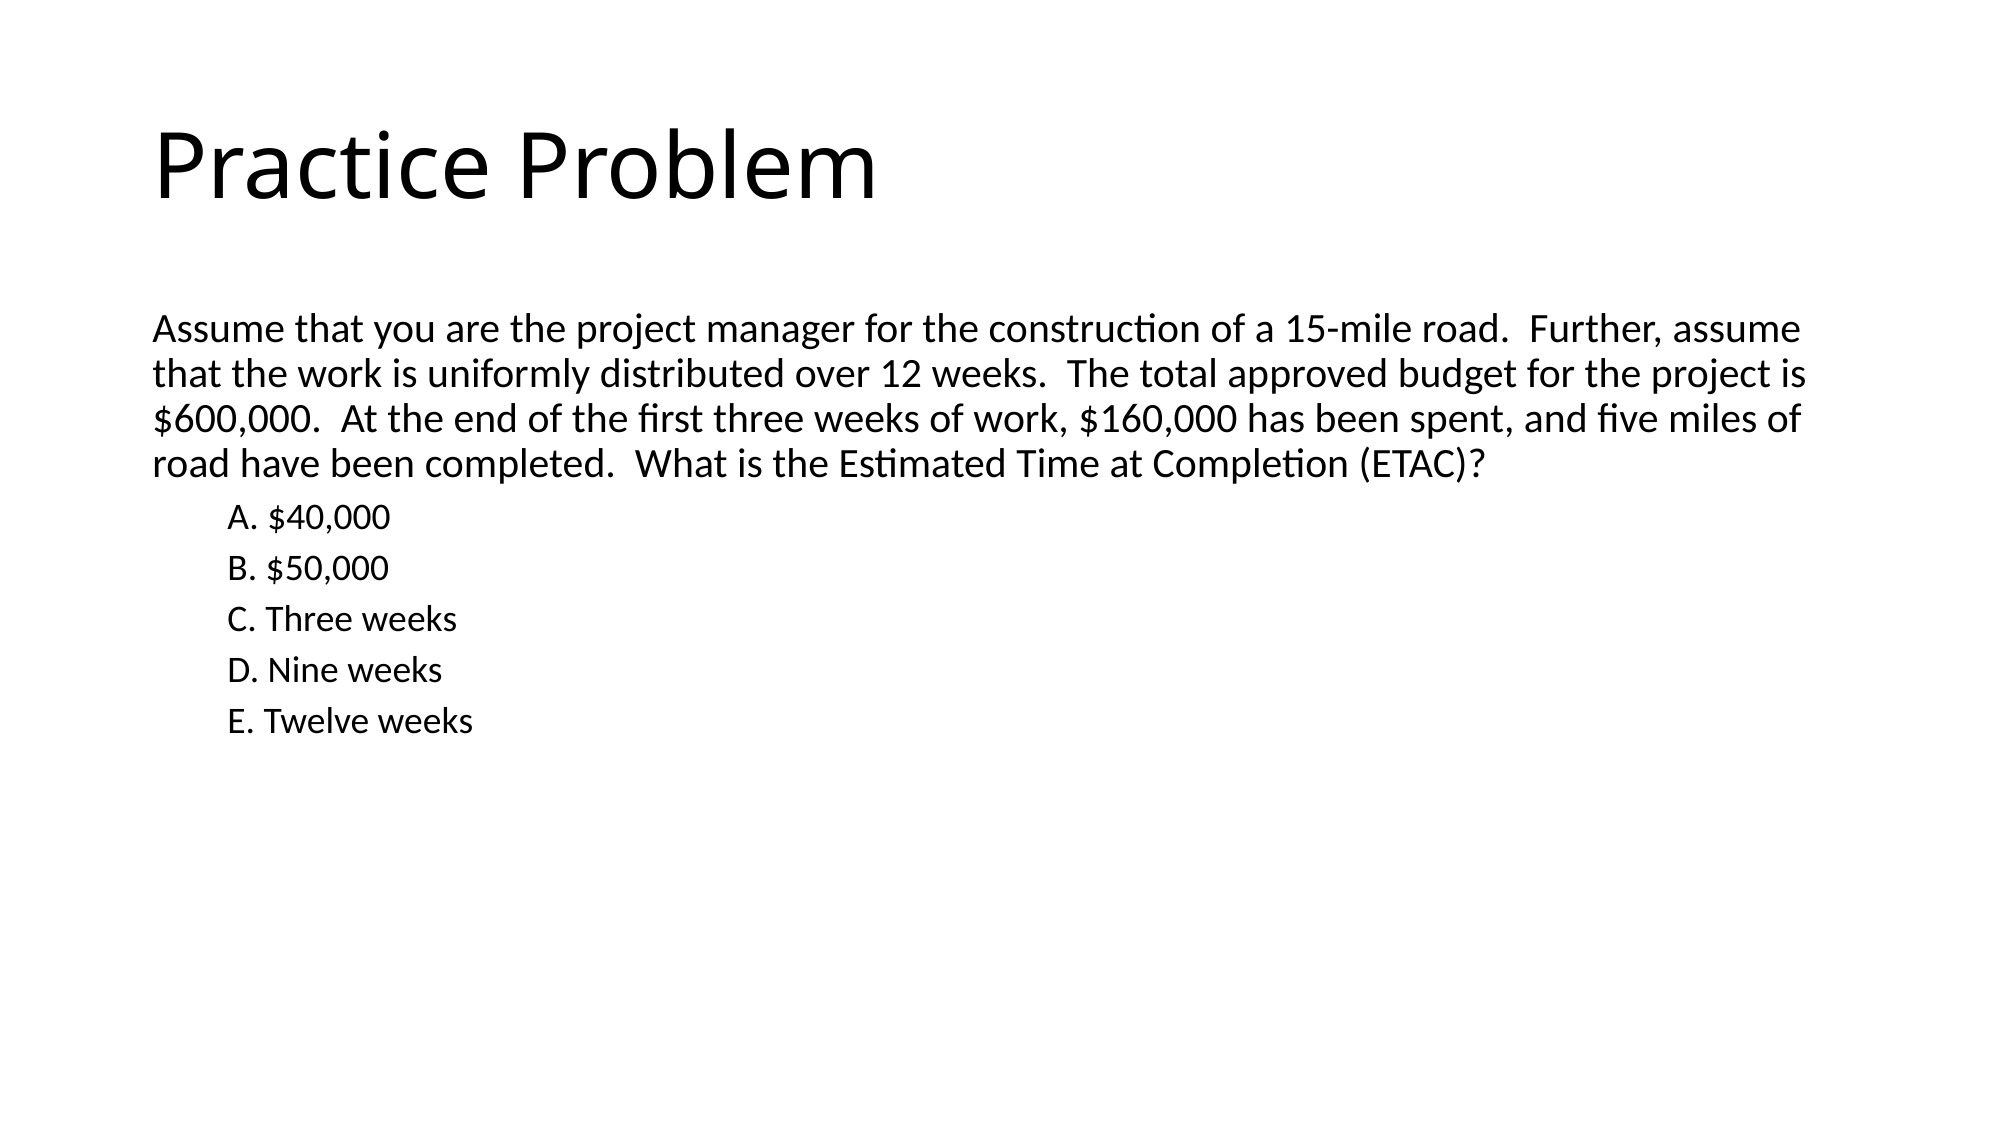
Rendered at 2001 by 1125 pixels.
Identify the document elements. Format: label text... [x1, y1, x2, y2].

title Practice Problem [137, 59, 1863, 278]
list Assume that you are the project manager for the construction of a 15-mile road. Further, assume that the work is uniformly distributed over 12 weeks. The total approved budget for the project is $600,000. At the end of the first three weeks of work, $160,000 has been spent, and five miles of road have been completed. What is the Estimated Time at Completion (ETAC)? A. $40,000 B. $50,000 C. Three weeks D. Nine weeks E. Twelve weeks [137, 299, 1863, 1014]
